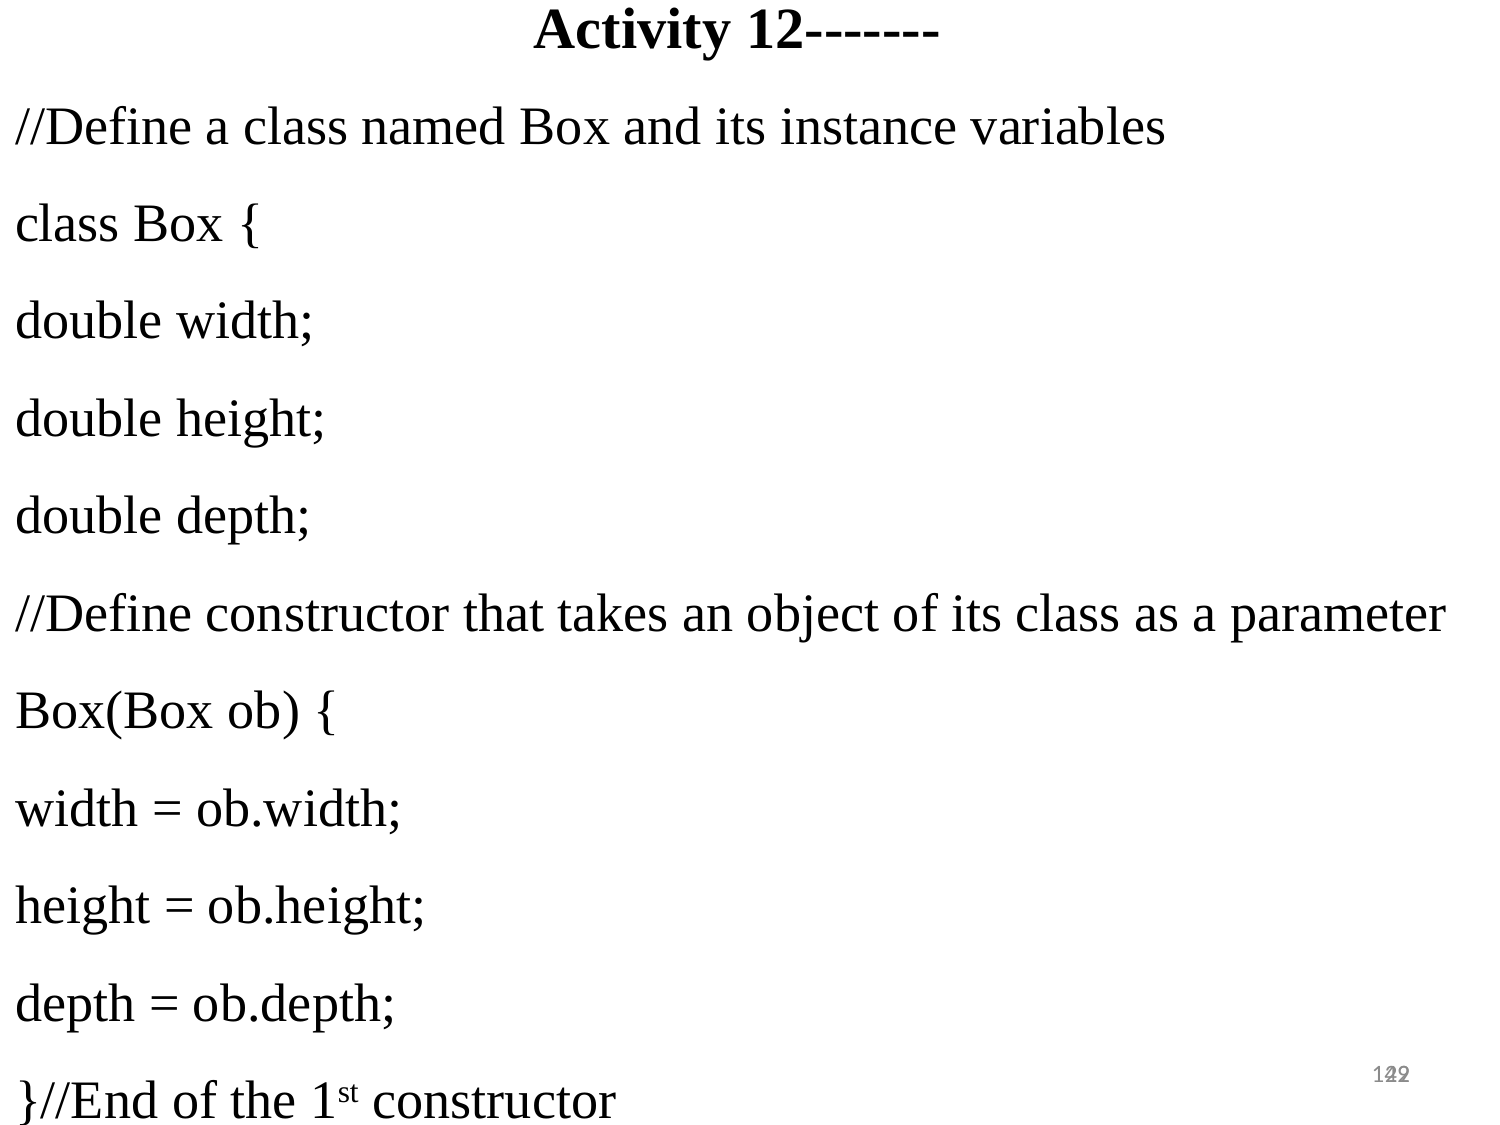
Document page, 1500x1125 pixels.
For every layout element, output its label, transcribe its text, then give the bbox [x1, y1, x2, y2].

slide_number 149 [1074, 1042, 1425, 1103]
list //Define a class named Box and its instance variables class Box { double width; double height; double depth; //Define constructor that takes an object of its class as a parameter Box(Box ob) { width = ob.width; height = ob.height; depth = ob.depth; }//End of the 1st constructor //Define a constructor when all dimensions are specified Box12(double w, double h, double d) { width = w; height = h; depth = d; } [0, 50, 1500, 1125]
title Activity 12------- [62, 0, 1413, 50]
